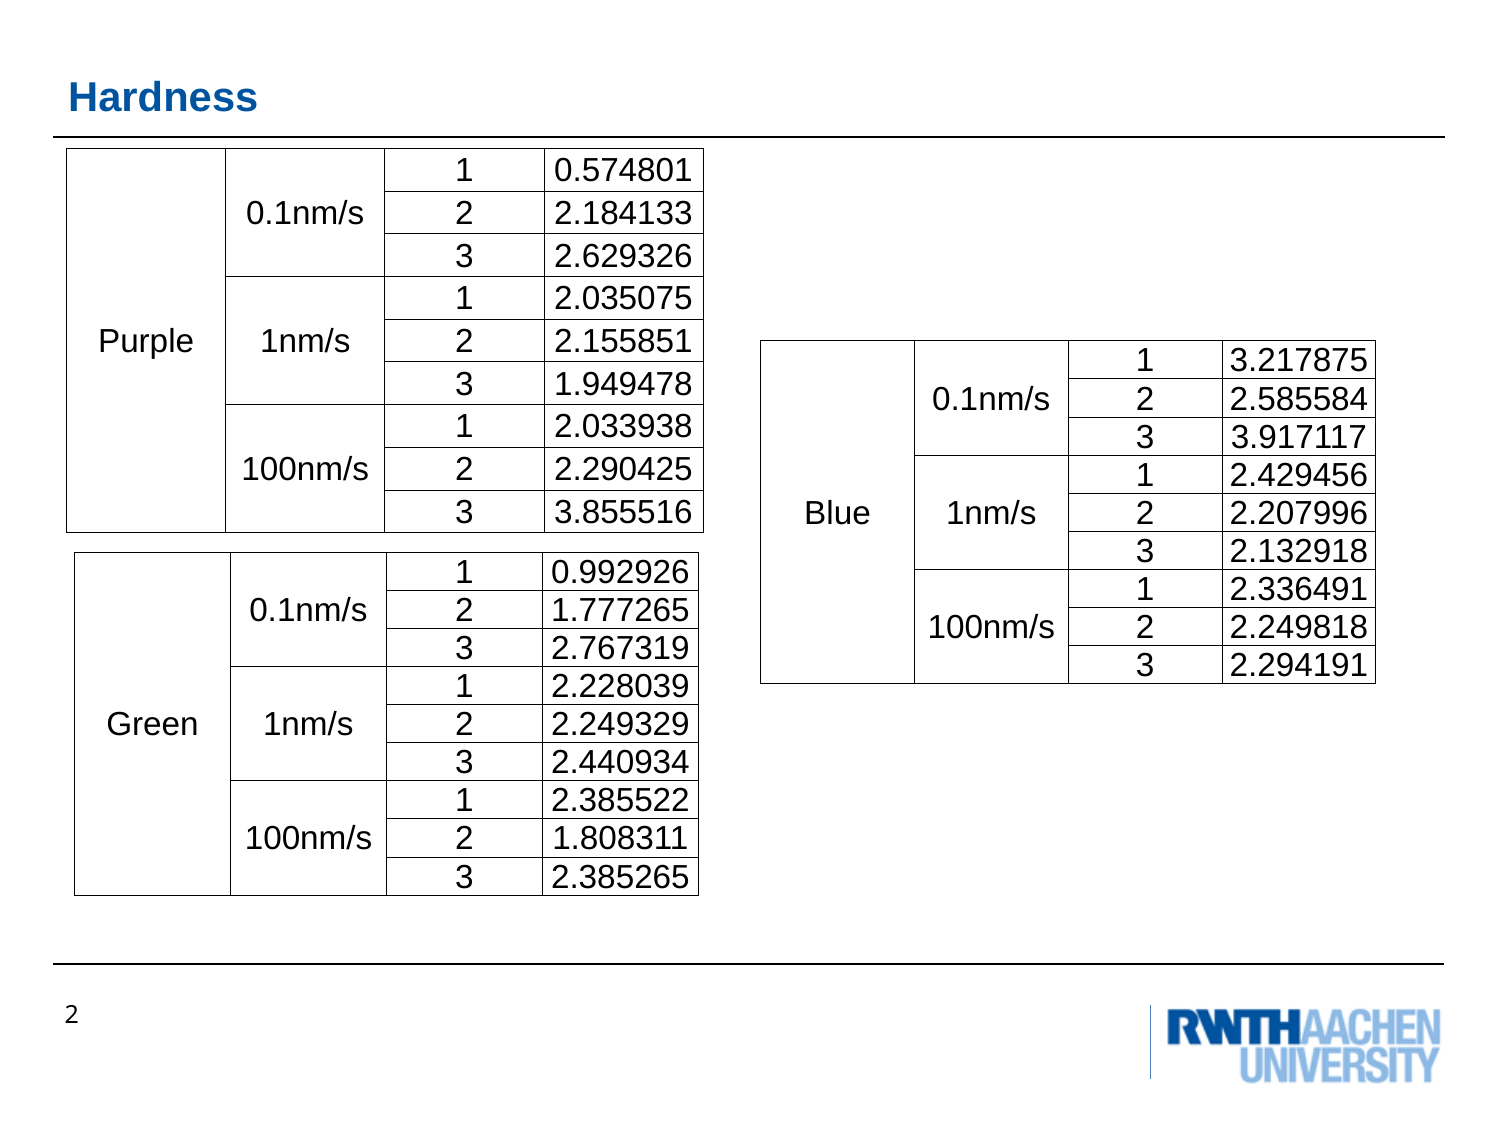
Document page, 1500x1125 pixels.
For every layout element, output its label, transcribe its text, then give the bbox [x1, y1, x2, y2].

table_cell 2.249818 [1223, 608, 1375, 645]
table_cell 1.949478 [545, 362, 703, 404]
text_box 2 [49, 991, 155, 1036]
table_cell 2.336491 [1223, 570, 1375, 607]
table_cell 1.777265 [543, 591, 698, 628]
table_cell 1 [385, 277, 544, 319]
table_cell 2 [1069, 608, 1222, 645]
table_cell 3 [1069, 646, 1222, 683]
table_cell 2.767319 [543, 629, 698, 666]
table_cell 2.132918 [1223, 532, 1375, 569]
table_cell 1nm/s [915, 456, 1068, 569]
table_cell 2.385265 [543, 858, 698, 895]
table_cell 3 [387, 629, 542, 666]
table_cell 2.035075 [545, 277, 703, 319]
table_cell 3 [387, 858, 542, 895]
table_header 0.992926 [543, 553, 698, 590]
table_header 0.1nm/s [226, 149, 384, 276]
table_cell 2.440934 [543, 743, 698, 780]
table_cell 2.155851 [545, 320, 703, 361]
table_header Green [75, 553, 230, 895]
table_cell 2 [385, 192, 544, 233]
table_cell 3 [385, 362, 544, 404]
table_cell 1 [387, 667, 542, 704]
table_cell 100nm/s [231, 781, 386, 895]
table_cell 1 [385, 405, 544, 447]
table_cell 2.585584 [1223, 379, 1375, 417]
table_cell 3 [385, 491, 544, 532]
table_cell 1 [1069, 456, 1222, 493]
table_header Blue [761, 341, 914, 683]
table_cell 2.629326 [545, 234, 703, 276]
table_cell 3 [1069, 532, 1222, 569]
table_header Purple [67, 149, 225, 532]
table_cell 3 [385, 234, 544, 276]
title Hardness [53, 66, 1376, 123]
picture [1156, 999, 1452, 1093]
table_cell 3.917117 [1223, 418, 1375, 455]
table_cell 3.855516 [545, 491, 703, 532]
table_cell 3 [387, 743, 542, 780]
table_cell 2 [1069, 494, 1222, 531]
table_cell 1nm/s [231, 667, 386, 780]
table_header 0.1nm/s [915, 341, 1068, 455]
table_cell 2.207996 [1223, 494, 1375, 531]
table_cell 2.228039 [543, 667, 698, 704]
table_header 0.1nm/s [231, 553, 386, 666]
table_cell 2 [387, 705, 542, 742]
table_cell 2 [385, 320, 544, 361]
table_cell 1 [1069, 570, 1222, 607]
table_cell 2 [387, 819, 542, 857]
table_cell 2.385522 [543, 781, 698, 818]
table_header 3.217875 [1223, 341, 1375, 378]
table_header 0.574801 [545, 149, 703, 191]
table_cell 2 [387, 591, 542, 628]
table_header 1 [387, 553, 542, 590]
table_cell 3 [1069, 418, 1222, 455]
table_cell 100nm/s [915, 570, 1068, 683]
table_cell 2.290425 [545, 448, 703, 490]
table_cell 1 [387, 781, 542, 818]
table_cell 2.184133 [545, 192, 703, 233]
table_header 1 [385, 149, 544, 191]
table_cell 2 [385, 448, 544, 490]
table_cell 2 [1069, 379, 1222, 417]
table_cell 2.429456 [1223, 456, 1375, 493]
table_cell 100nm/s [226, 405, 384, 532]
table_cell 2.249329 [543, 705, 698, 742]
table_header 1 [1069, 341, 1222, 378]
table_cell 2.294191 [1223, 646, 1375, 683]
table_cell 2.033938 [545, 405, 703, 447]
table_cell 1.808311 [543, 819, 698, 857]
table_cell 1nm/s [226, 277, 384, 404]
